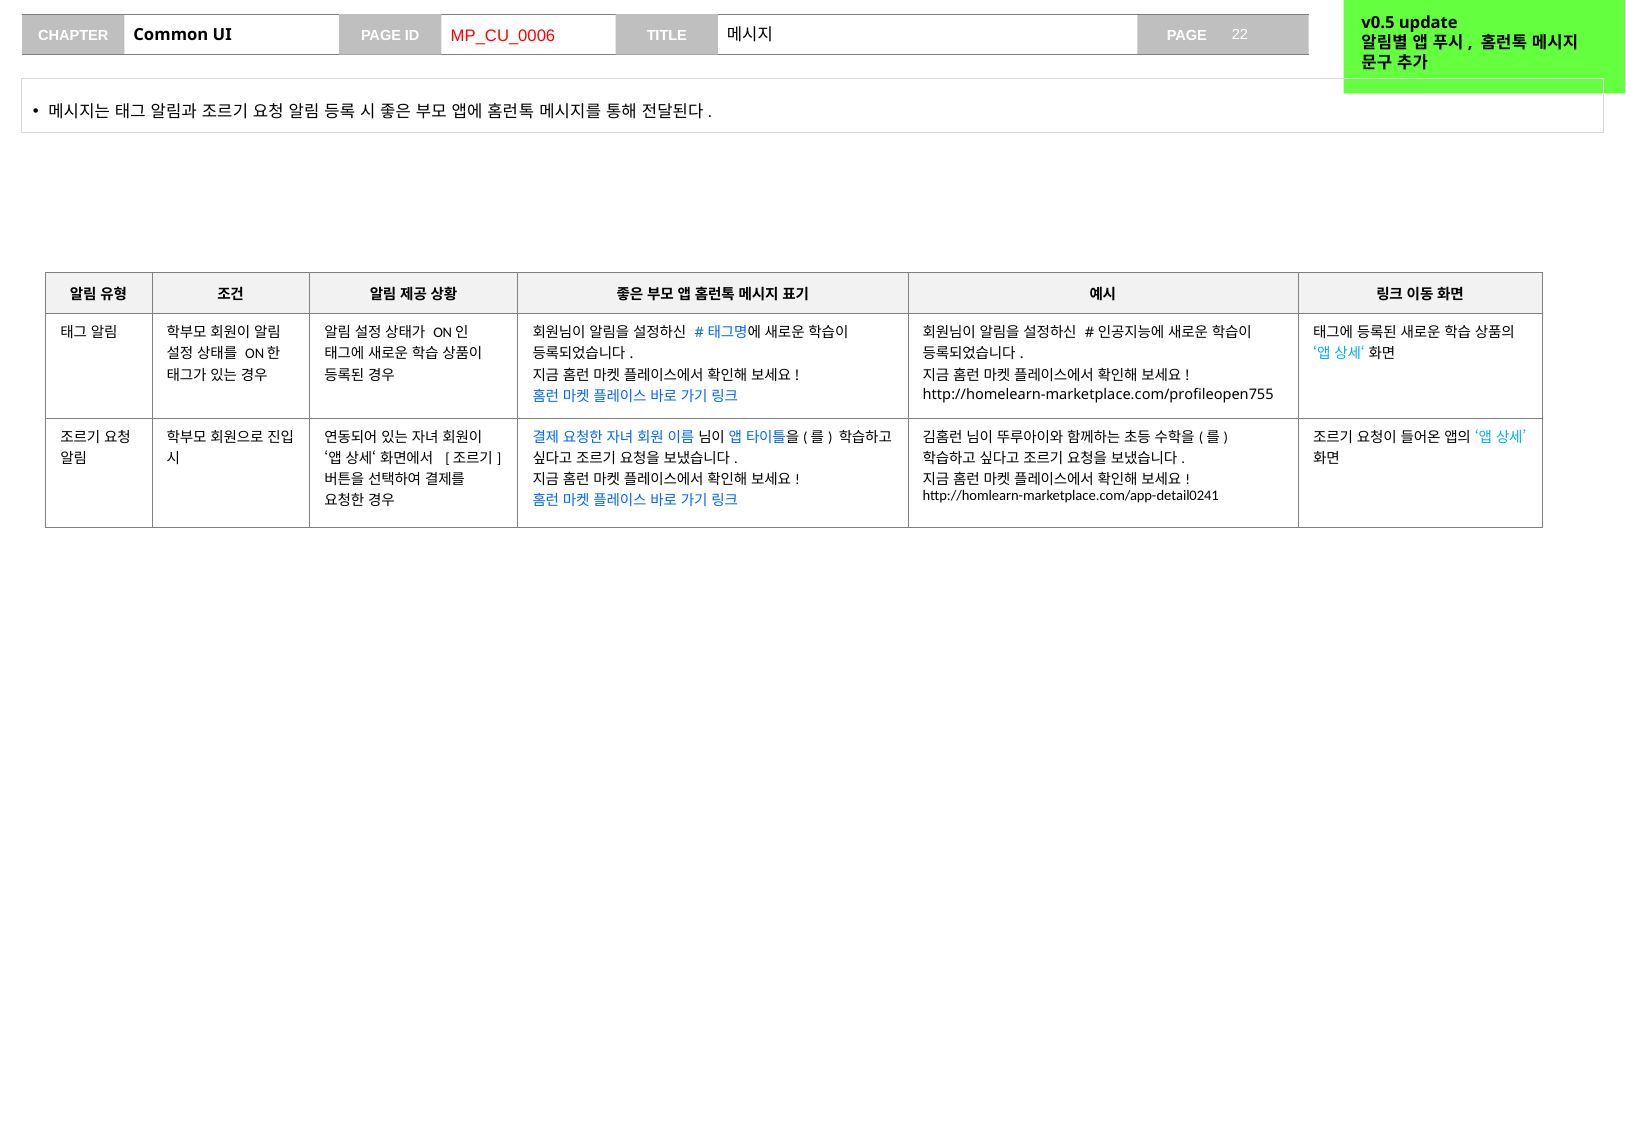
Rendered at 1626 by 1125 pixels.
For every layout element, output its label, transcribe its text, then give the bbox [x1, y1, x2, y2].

table_cell 조르기 요청 알림 [46, 419, 152, 527]
table_cell 태그에 등록된 새로운 학습 상품의 ‘앱 상세‘ 화면 [1299, 314, 1542, 418]
table_cell 알림 설정 상태가 ON인 태그에 새로운 학습 상품이 등록된 경우 [310, 314, 517, 418]
table_header 알림 유형 [46, 273, 152, 313]
table_header 알림 제공 상황 [310, 273, 517, 313]
list MP_CU_0006 [441, 16, 616, 53]
table_cell 회원님이 알림을 설정하신 #인공지능에 새로운 학습이 등록되었습니다. 지금 홈런 마켓 플레이스에서 확인해 보세요! http://homelearn-marketplace.com/profileopen755 [909, 314, 1298, 418]
table_cell 학부모 회원으로 진입 시 [153, 419, 309, 527]
table_header 예시 [909, 273, 1298, 313]
text_box v0.5 update 알림별 앱 푸시, 홈런톡 메시지 문구 추가 [1343, 0, 1625, 94]
table_header 좋은 부모 앱 홈런톡 메시지 표기 [518, 273, 908, 313]
table_cell 학부모 회원이 알림 설정 상태를 ON한 태그가 있는 경우 [153, 314, 309, 418]
table_cell 연동되어 있는 자녀 회원이 ‘앱 상세‘ 화면에서 [조르기] 버튼을 선택하여 결제를 요청한 경우 [310, 419, 517, 527]
table_header 조건 [153, 273, 309, 313]
table_cell 회원님이 알림을 설정하신 #태그명에 새로운 학습이 등록되었습니다. 지금 홈런 마켓 플레이스에서 확인해 보세요! 홈런 마켓 플레이스 바로 가기 링크 [518, 314, 908, 418]
title Common UI [124, 16, 339, 53]
table_cell 조르기 요청이 들어온 앱의 ‘앱 상세’ 화면 [1299, 419, 1542, 527]
table_cell 김홈런 님이 뚜루아이와 함께하는 초등 수학을(를) 학습하고 싶다고 조르기 요청을 보냈습니다. 지금 홈런 마켓 플레이스에서 확인해 보세요! http://homlearn-marketplace.com/app-detail0241 [909, 419, 1298, 527]
table_header 링크 이동 화면 [1299, 273, 1542, 313]
list 메시지 [717, 16, 1138, 53]
table_cell 태그 알림 [46, 314, 152, 418]
table_cell 결제 요청한 자녀 회원 이름 님이 앱 타이틀을(를) 학습하고 싶다고 조르기 요청을 보냈습니다. 지금 홈런 마켓 플레이스에서 확인해 보세요! 홈런 마켓 플레이스 바로 가기 링크 [518, 419, 908, 527]
text_box 메시지는 태그 알림과 조르기 요청 알림 등록 시 좋은 부모 앱에 홈런톡 메시지를 통해 전달된다. [21, 78, 1604, 133]
